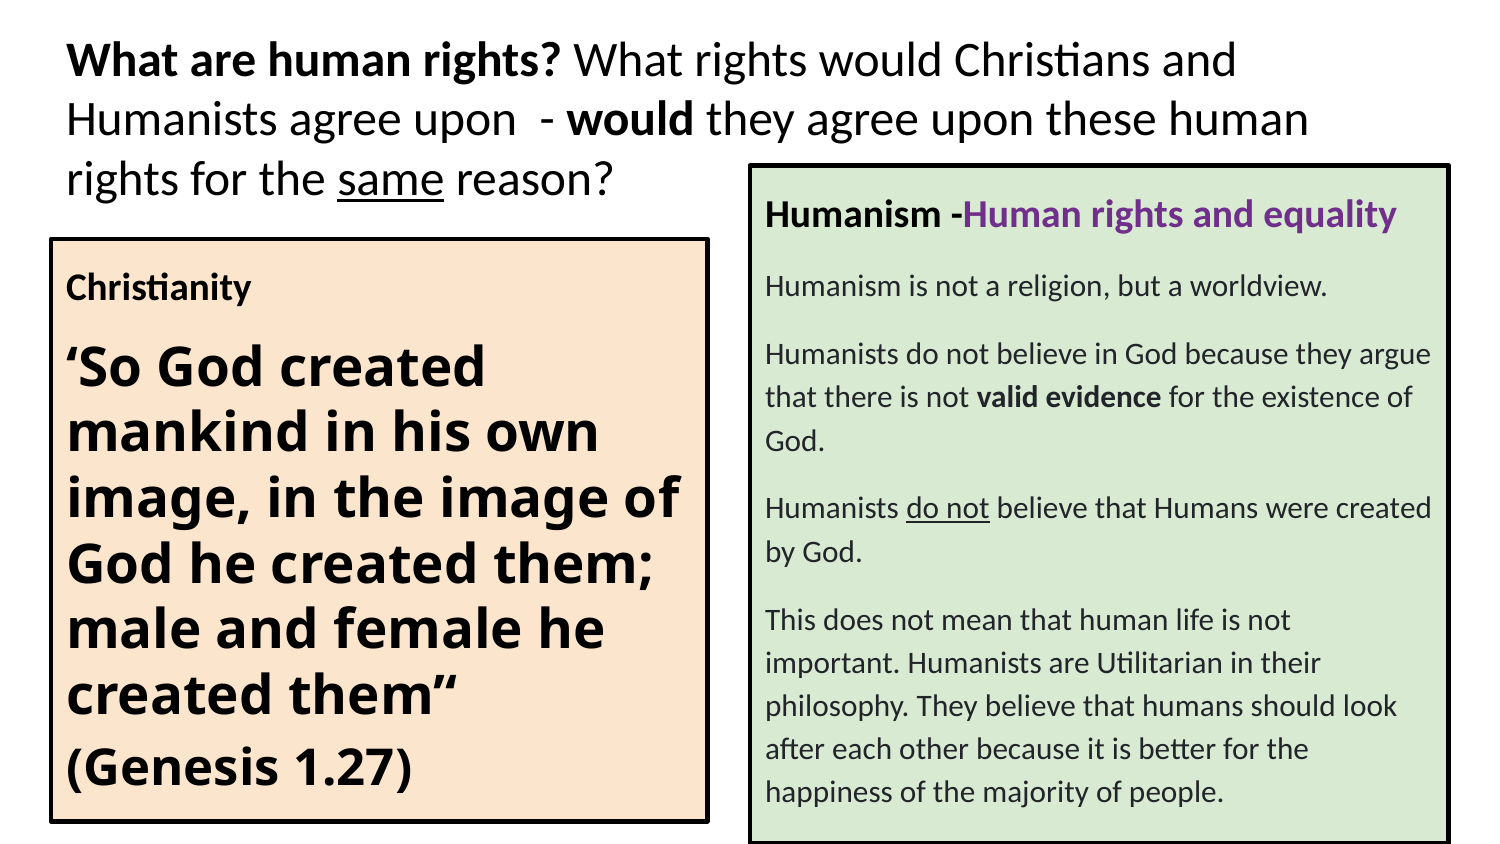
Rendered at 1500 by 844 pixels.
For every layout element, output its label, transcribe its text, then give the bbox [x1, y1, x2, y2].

list Humanism -Human rights and equality Humanism is not a religion, but a worldview. Humanists do not believe in God because they argue that there is not valid evidence for the existence of God. Humanists do not believe that Humans were created by God. This does not mean that human life is not important. Humanists are Utilitarian in their philosophy. They believe that humans should look after each other because it is better for the happiness of the majority of people. [750, 165, 1449, 844]
list Christianity ‘So God created mankind in his own image, in the image of God he created them; male and female he created them’‘ (Genesis 1.27) [51, 239, 708, 822]
title What are human rights? What rights would Christians and Humanists agree upon - would they agree upon these human rights for the same reason? [51, 11, 1449, 222]
